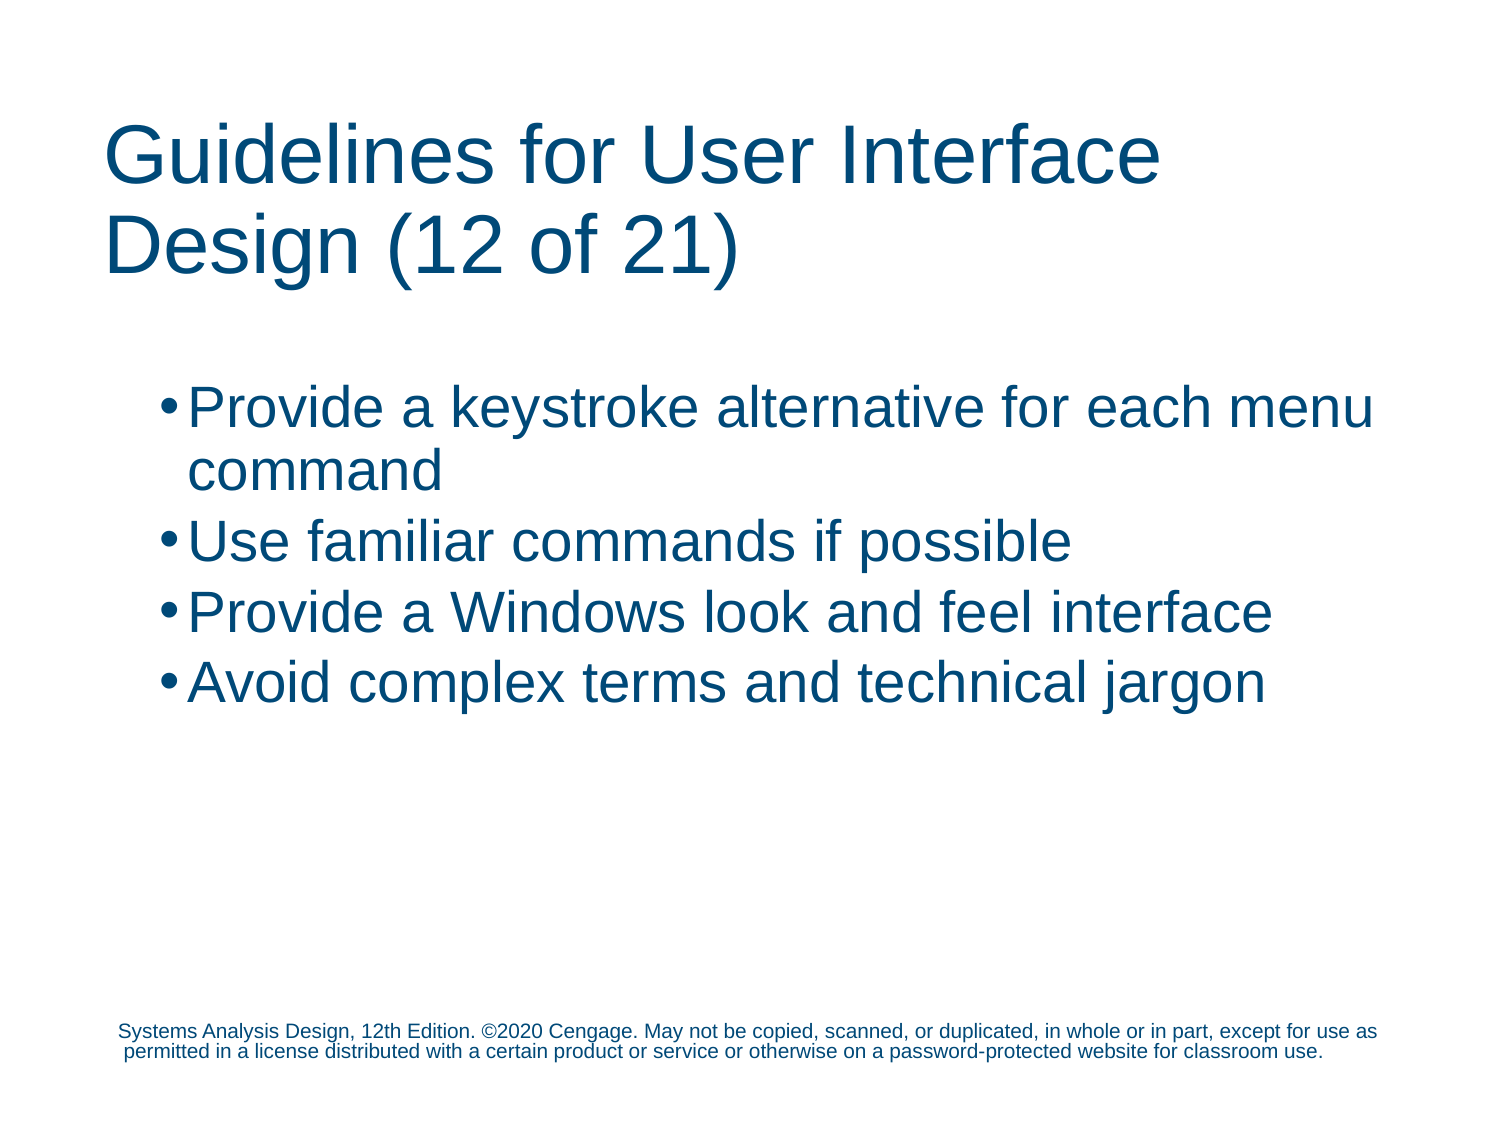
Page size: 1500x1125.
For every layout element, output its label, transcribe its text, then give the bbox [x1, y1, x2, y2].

title Guidelines for User Interface Design (12 of 21) [103, 111, 1397, 243]
list Provide a keystroke alternative for each menu command Use familiar commands if possible Provide a Windows look and feel interface Avoid complex terms and technical jargon [103, 299, 1397, 1009]
footer Systems Analysis Design, 12th Edition. ©2020 Cengage. May not be copied, scanned, or duplicated, in whole or in part, except for use as permitted in a license distributed with a certain product or service or otherwise on a password-protected website for classroom use. [103, 1009, 1397, 1070]
